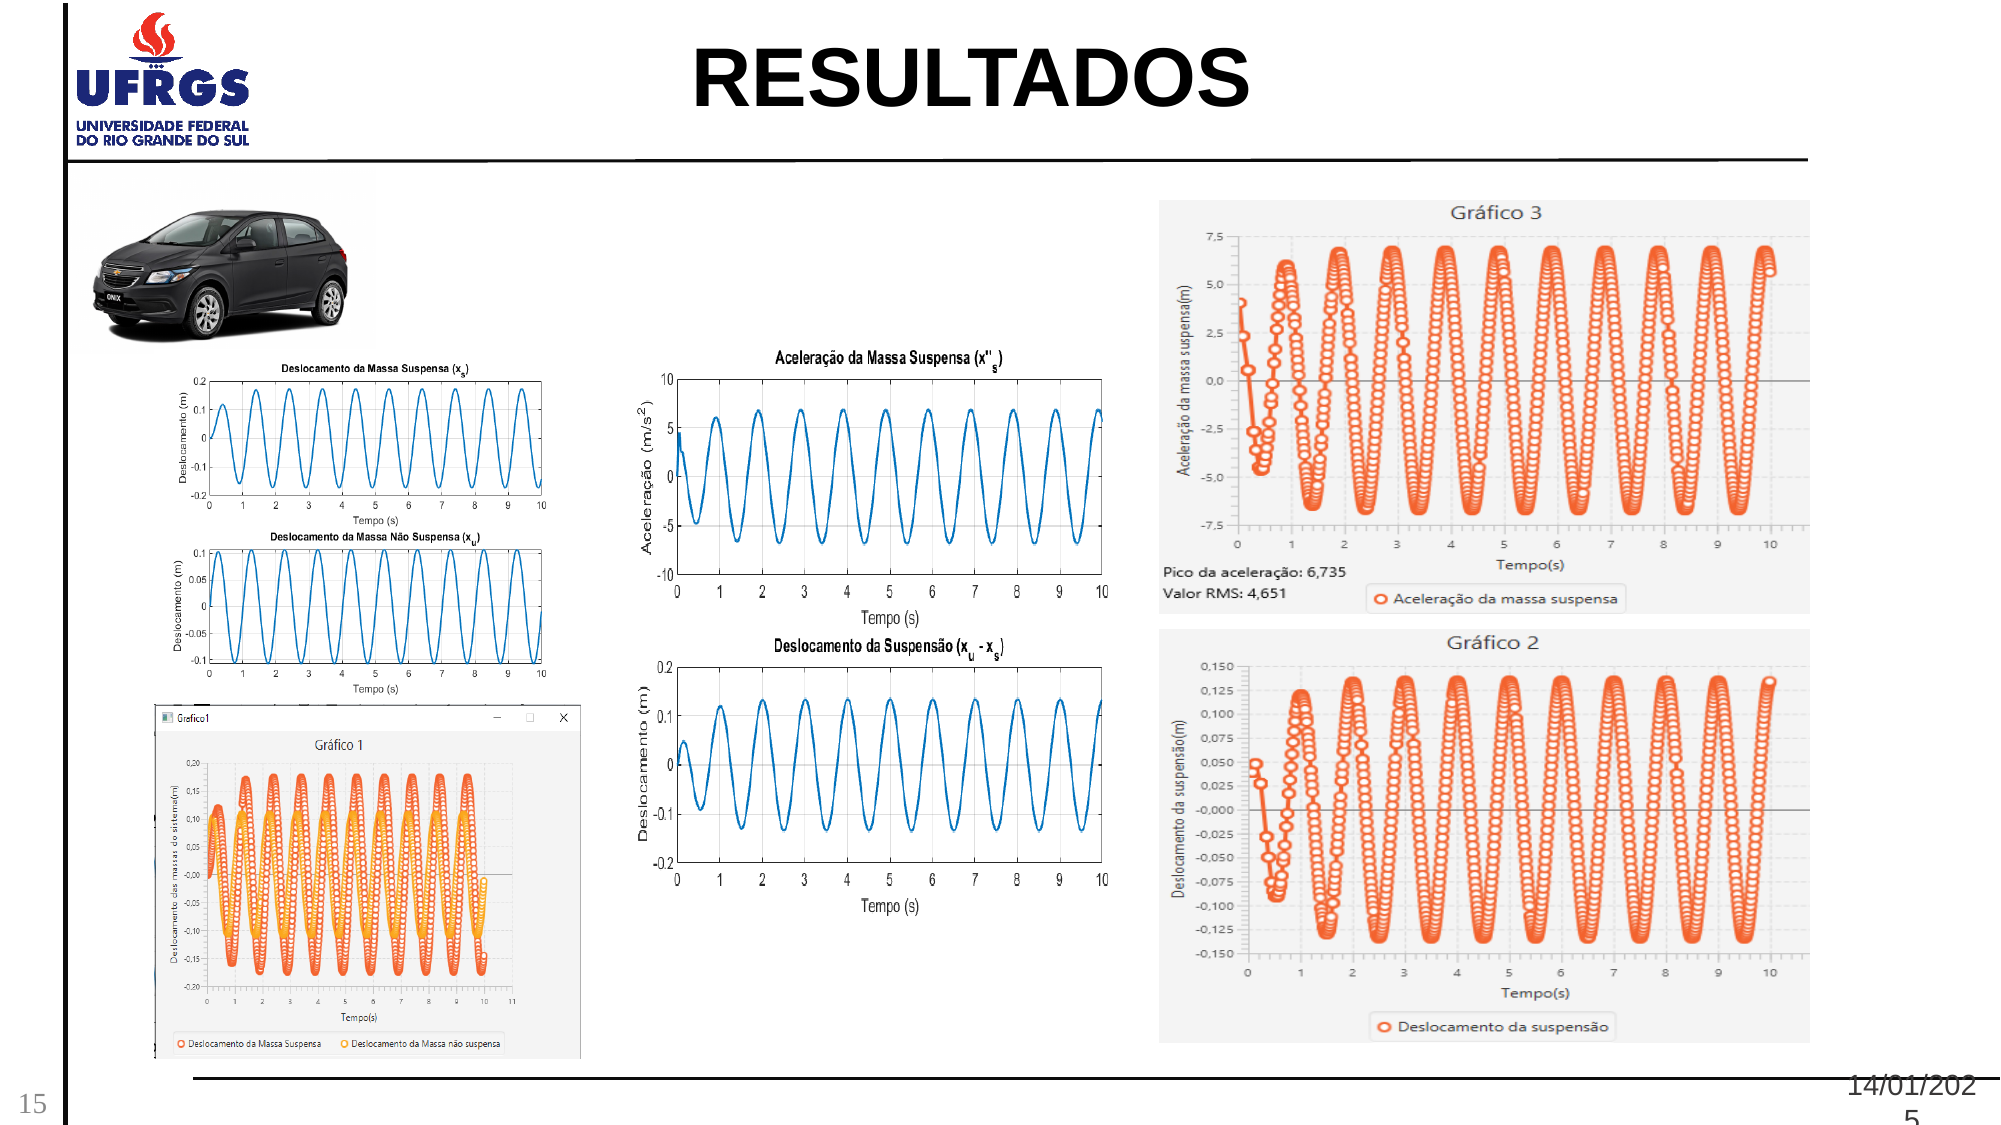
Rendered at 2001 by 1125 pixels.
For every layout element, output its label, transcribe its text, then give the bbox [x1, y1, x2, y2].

slide_number 15 [0, 1078, 66, 1125]
picture [69, 10, 255, 151]
picture [69, 166, 582, 1059]
picture [1159, 200, 1810, 615]
title RESULTADOS [257, 5, 1687, 153]
picture [606, 325, 1154, 933]
picture [1159, 628, 1810, 1043]
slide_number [1823, 1078, 2000, 1125]
